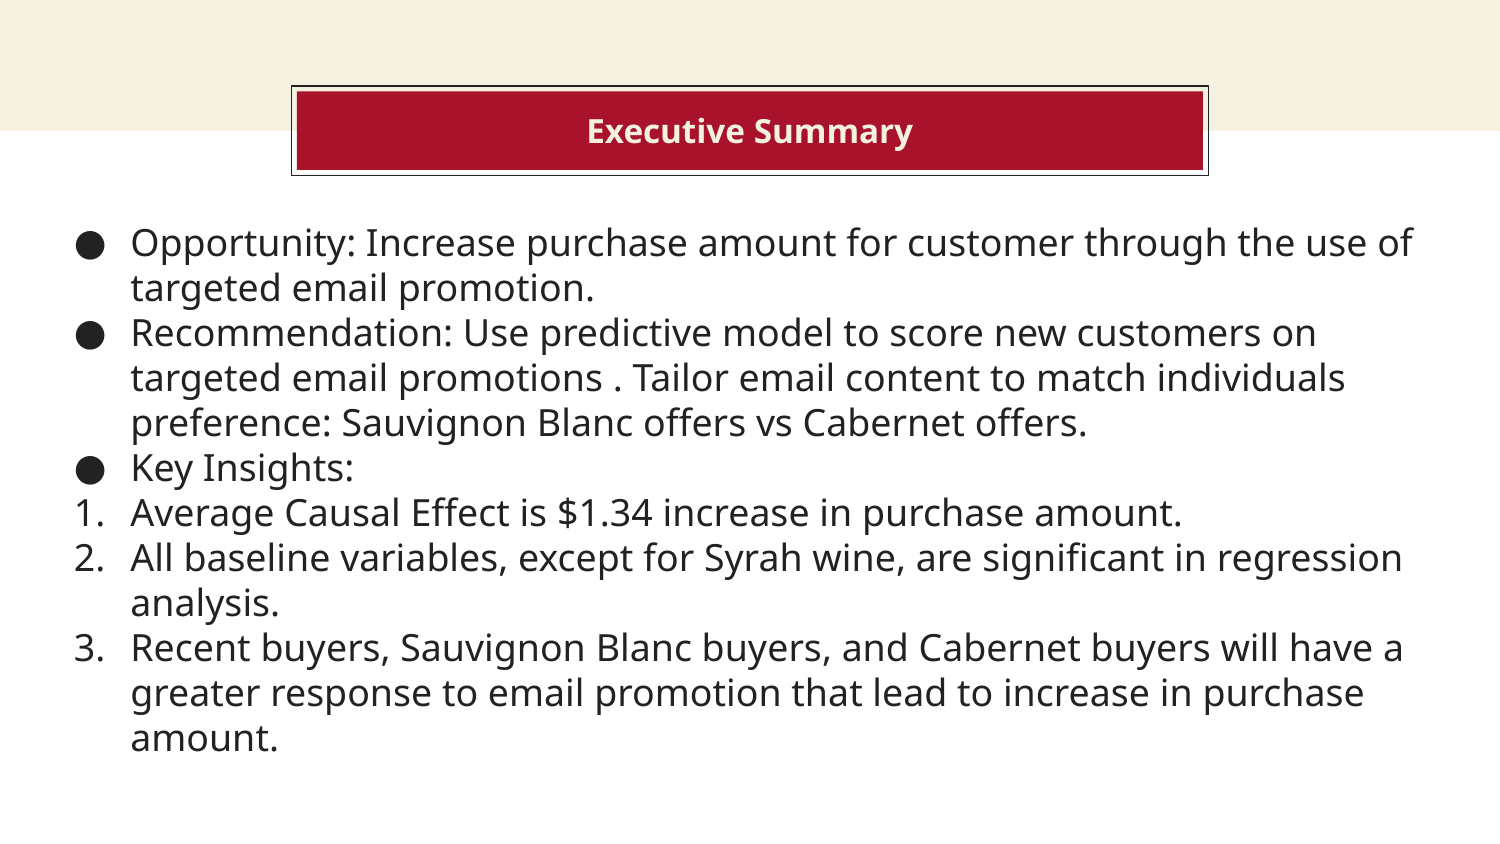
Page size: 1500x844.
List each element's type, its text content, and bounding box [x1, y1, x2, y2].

list Opportunity: Increase purchase amount for customer through the use of targeted email promotion. Recommendation: Use predictive model to score new customers on targeted email promotions . Tailor email content to match individuals preference: Sauvignon Blanc offers vs Cabernet offers. Key Insights: Average Causal Effect is $1.34 increase in purchase amount. All baseline variables, except for Syrah wine, are significant in regression analysis. Recent buyers, Sauvignon Blanc buyers, and Cabernet buyers will have a greater response to email promotion that lead to increase in purchase amount. [40, 203, 1460, 782]
title Executive Summary [296, 91, 1203, 170]
